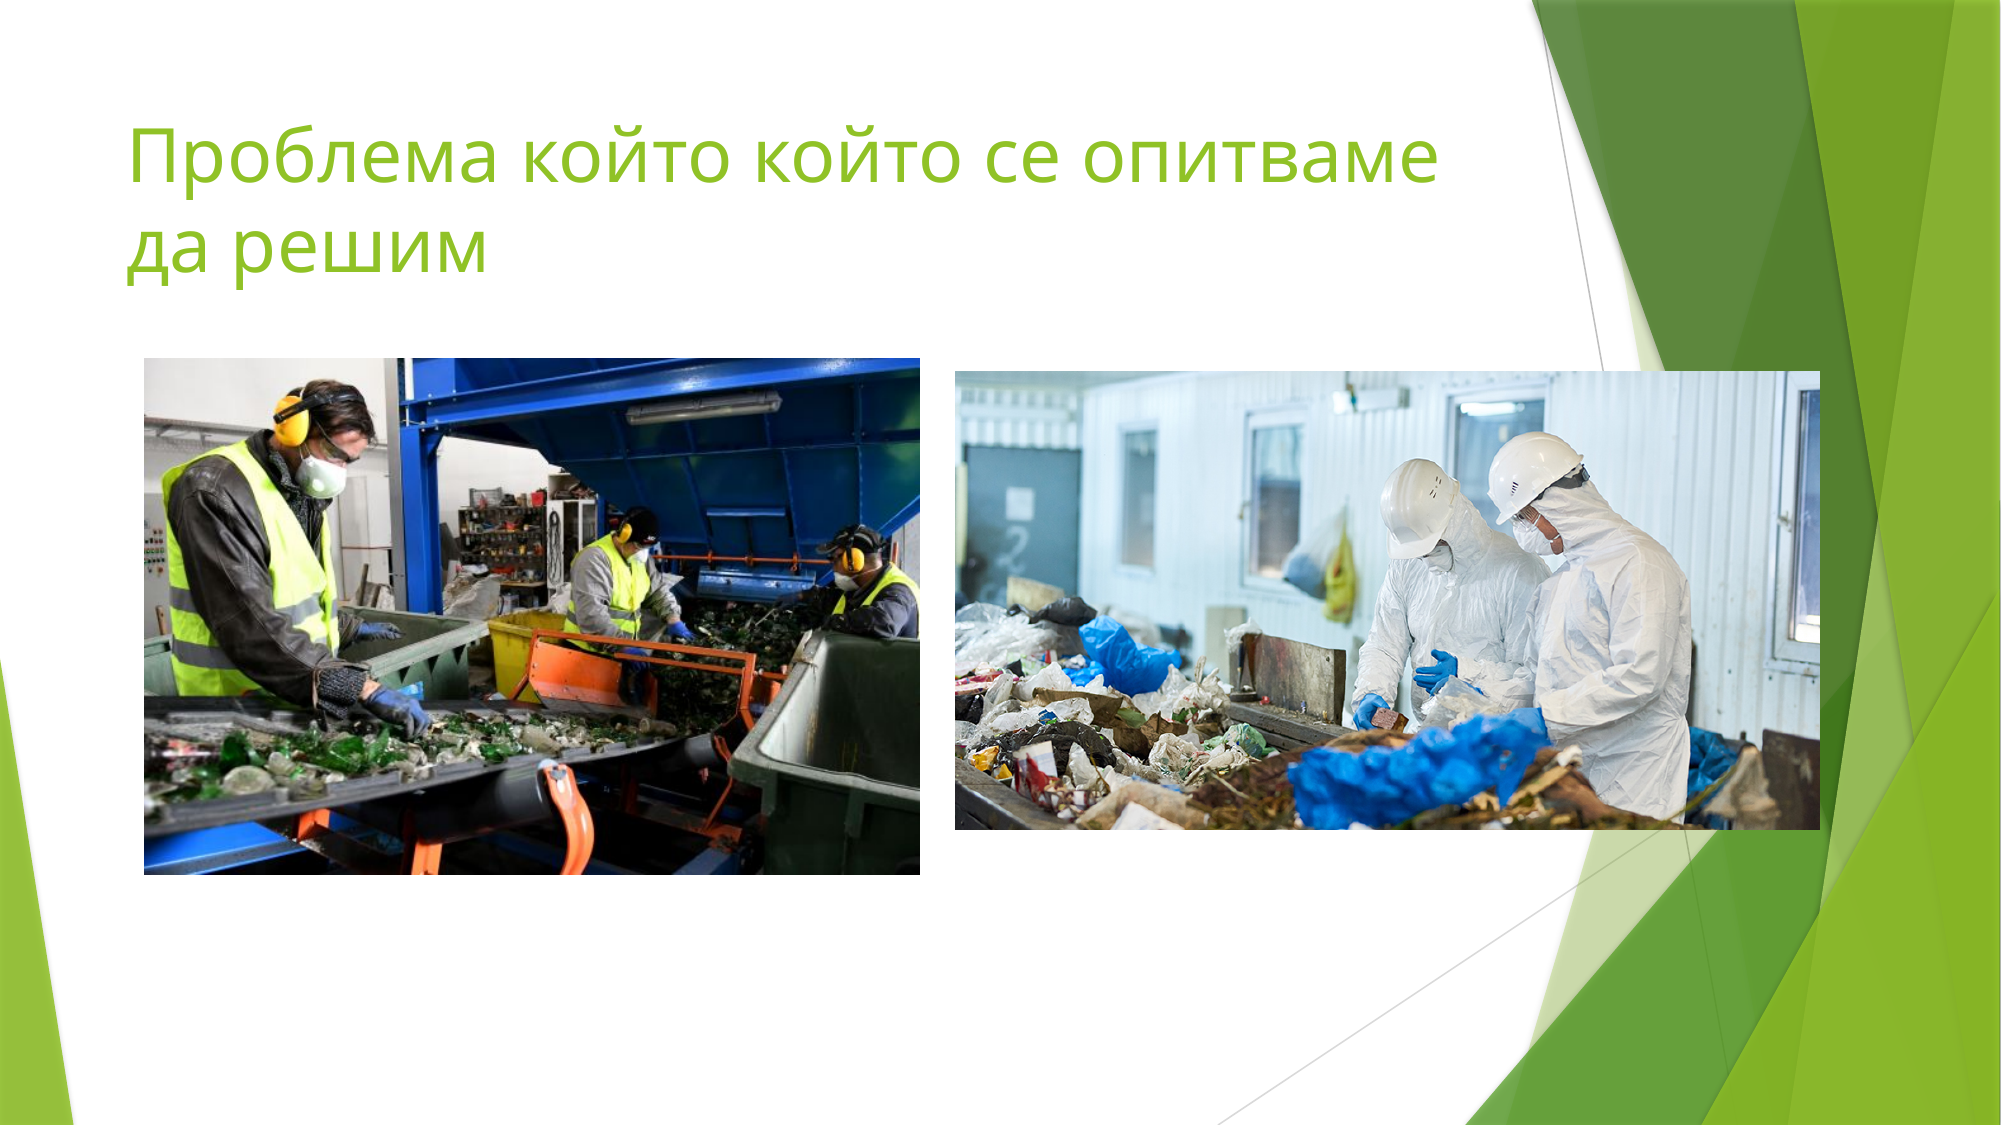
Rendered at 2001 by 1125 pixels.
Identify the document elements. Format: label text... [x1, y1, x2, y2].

picture [955, 370, 1820, 830]
title Проблема който който се опитваме да решим [111, 99, 1522, 317]
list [143, 357, 920, 876]
